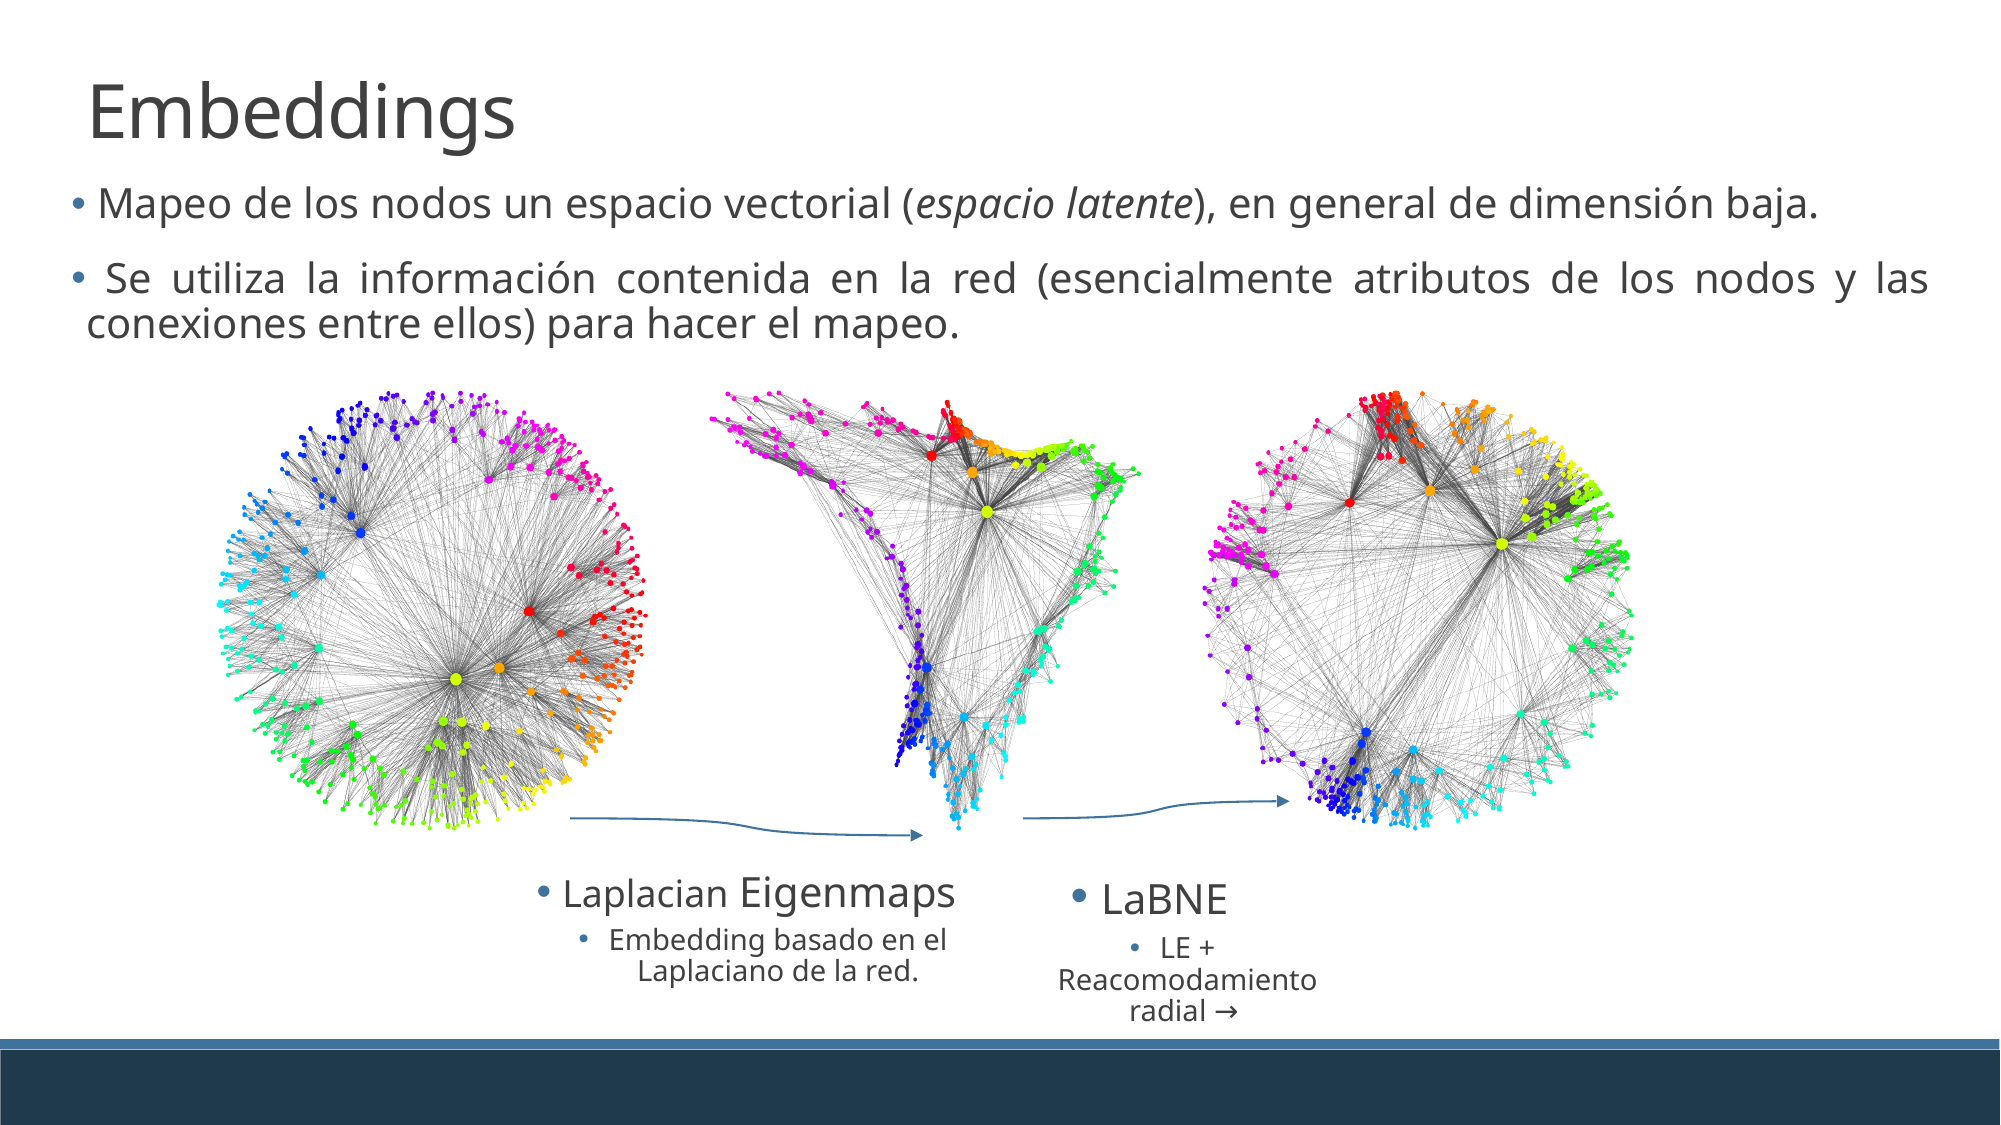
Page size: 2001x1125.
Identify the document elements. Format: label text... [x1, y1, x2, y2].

text_box Embeddings [71, 70, 1846, 168]
text_box Mapeo de los nodos un espacio vectorial (espacio latente), en general de dimensión baja. Se utiliza la información contenida en la red (esencialmente atributos de los nodos y las conexiones entre ellos) para hacer el mapeo. [71, 175, 1931, 417]
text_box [203, 366, 1643, 1096]
